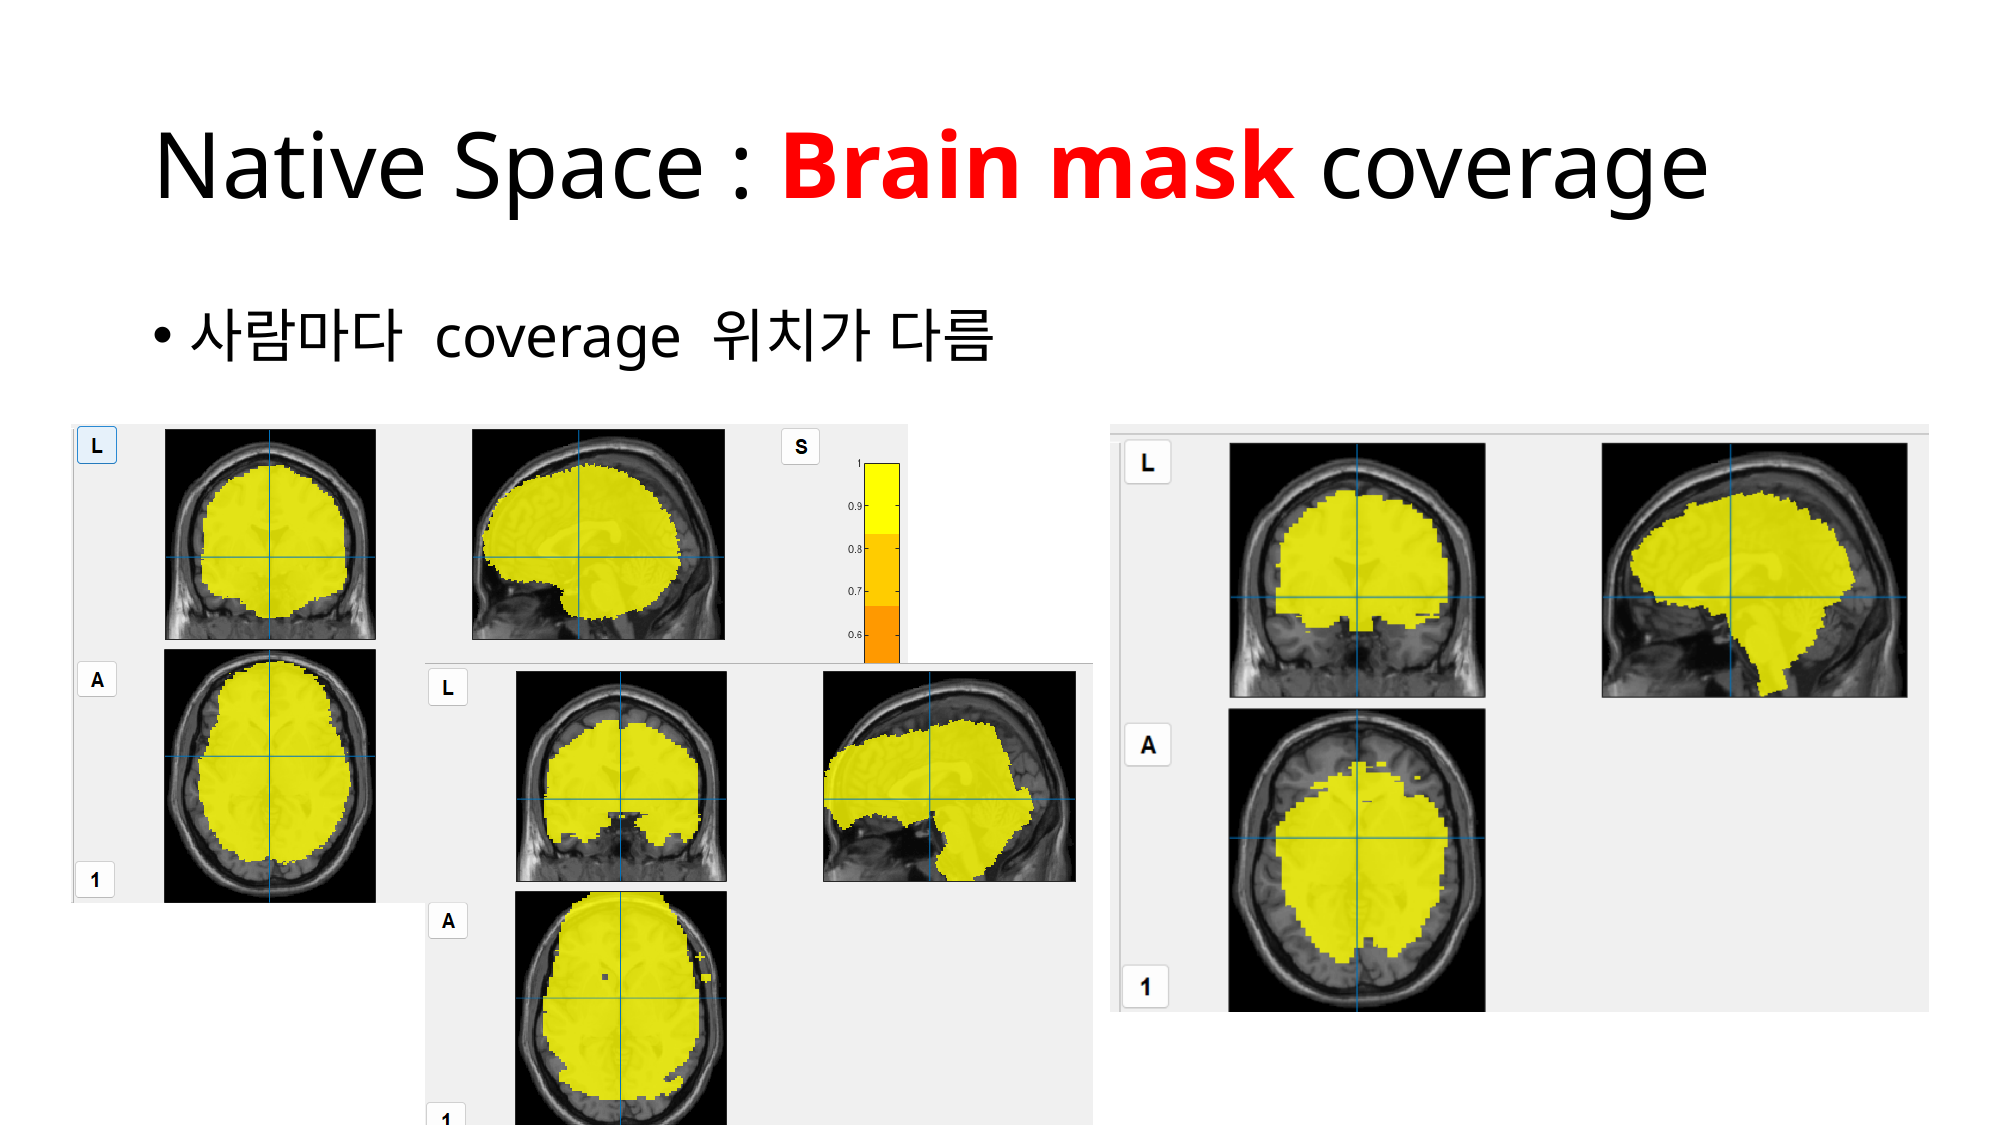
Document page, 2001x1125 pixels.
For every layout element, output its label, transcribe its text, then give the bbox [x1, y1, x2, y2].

title Native Space : Brain mask coverage [137, 59, 1863, 278]
list 사람마다 coverage 위치가 다름 [137, 299, 1863, 1014]
picture [1110, 424, 1929, 1012]
picture [71, 424, 1093, 1125]
